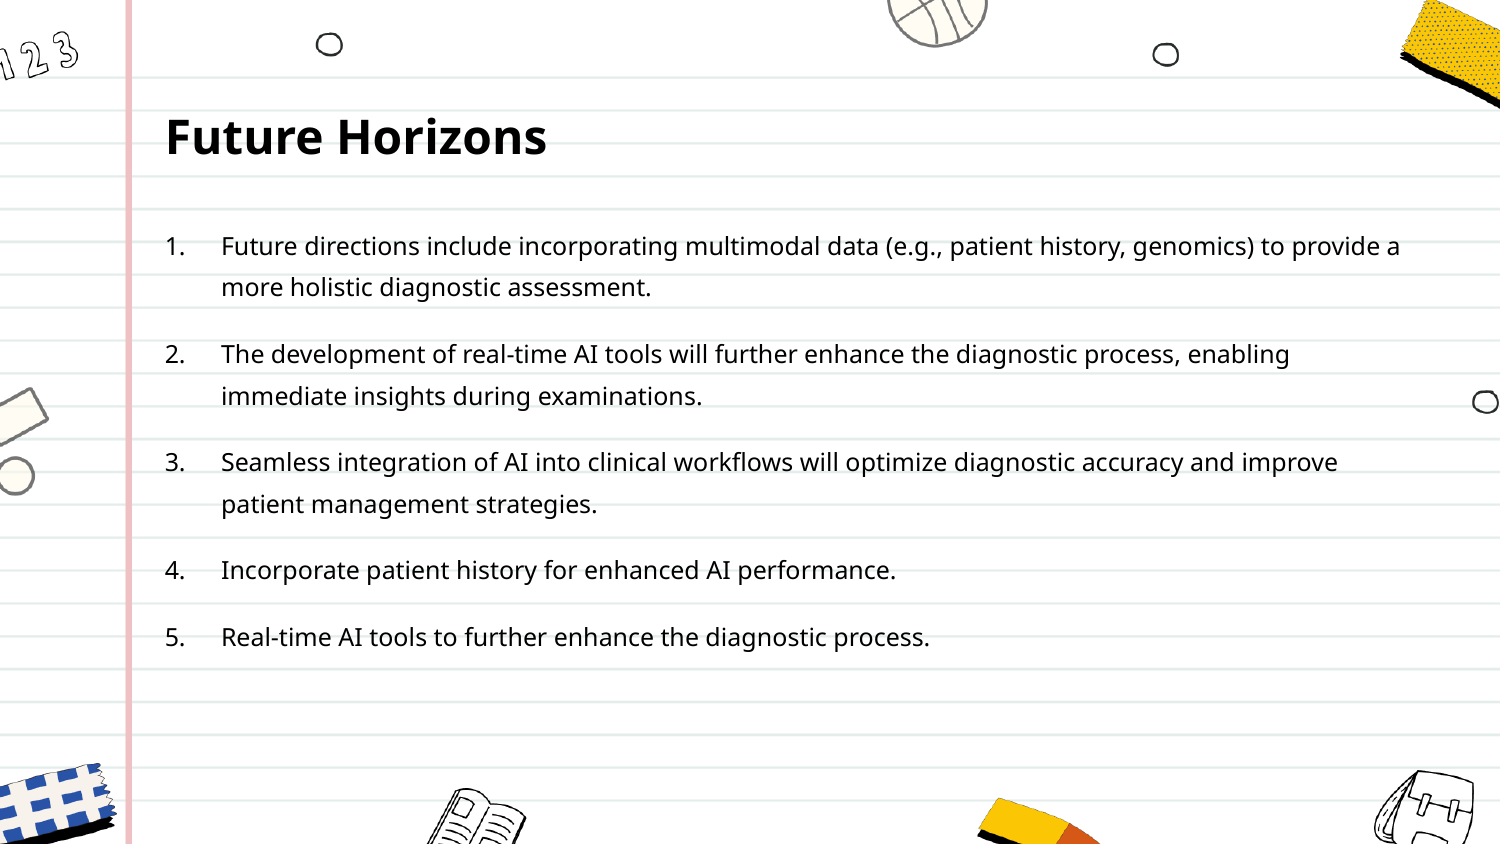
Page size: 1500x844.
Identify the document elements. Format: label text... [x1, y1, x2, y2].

picture [0, 0, 1500, 844]
text_box Future directions include incorporating multimodal data (e.g., patient history, genomics) to provide a more holistic diagnostic assessment. The development of real-time AI tools will further enhance the diagnostic process, enabling immediate insights during examinations. Seamless integration of AI into clinical workflows will optimize diagnostic accuracy and improve patient management strategies. Incorporate patient history for enhanced AI performance. Real-time AI tools to further enhance the diagnostic process. [149, 210, 1425, 661]
text_box Future Horizons [149, 126, 1350, 172]
